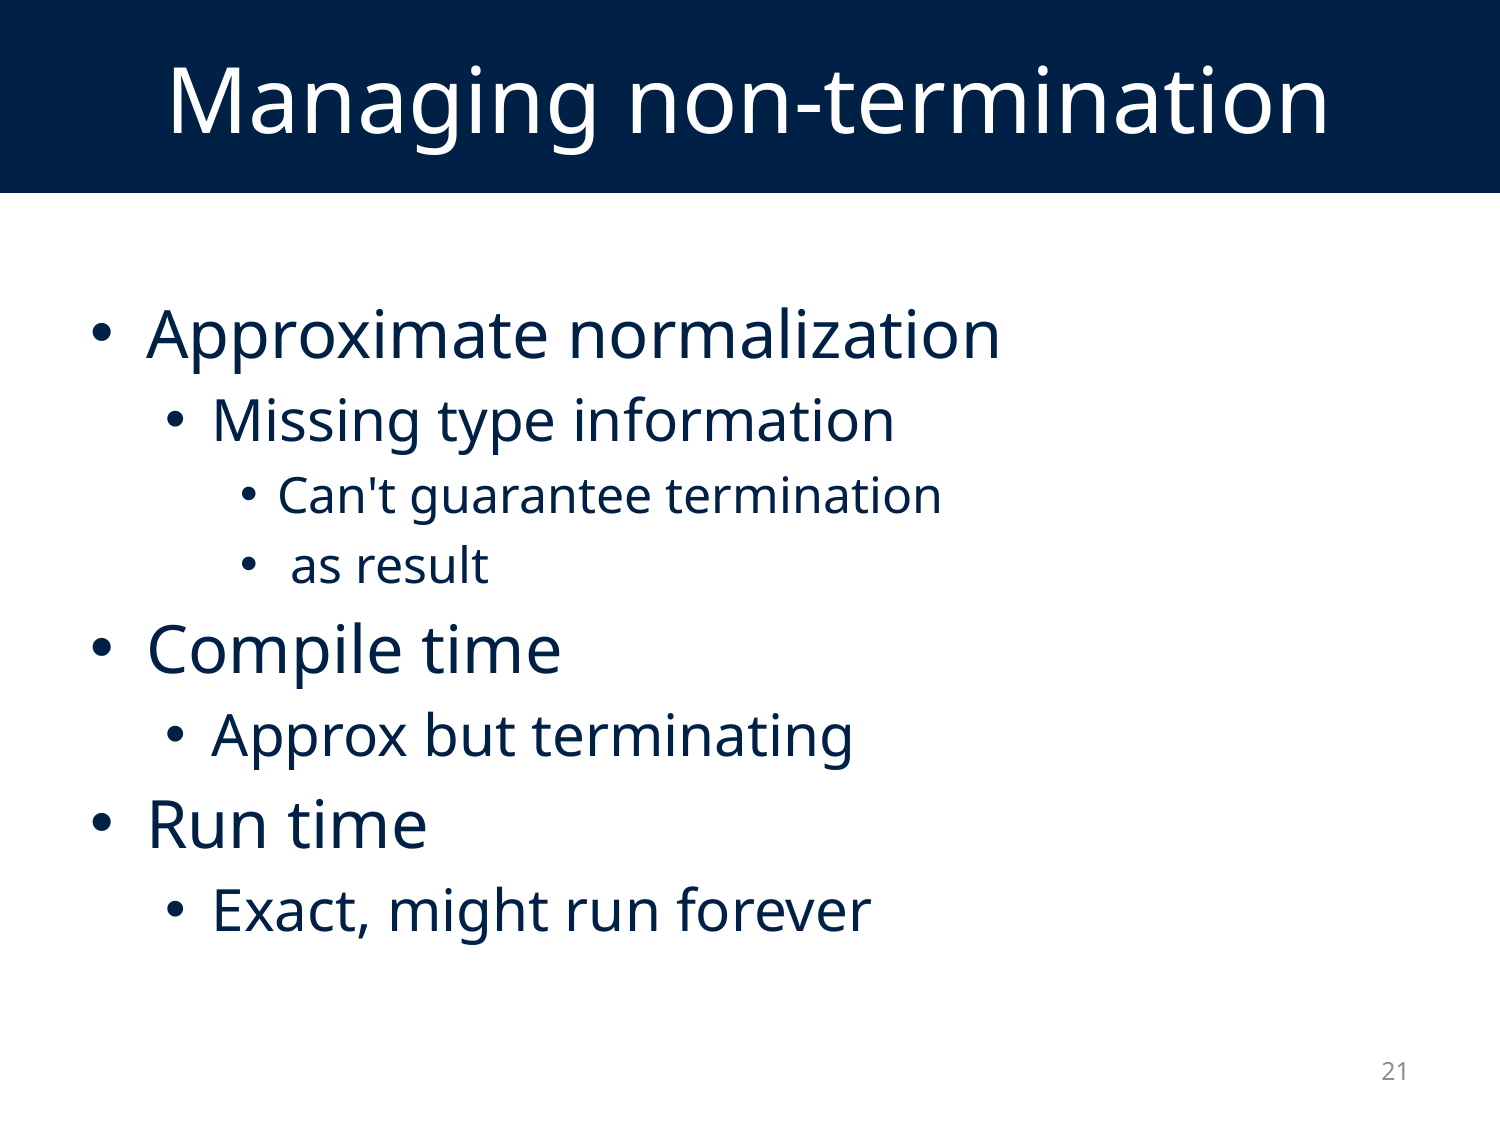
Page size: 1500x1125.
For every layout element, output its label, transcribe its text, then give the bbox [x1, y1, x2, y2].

slide_number 21 [1074, 1042, 1425, 1103]
title Managing non-termination [0, 0, 1500, 193]
